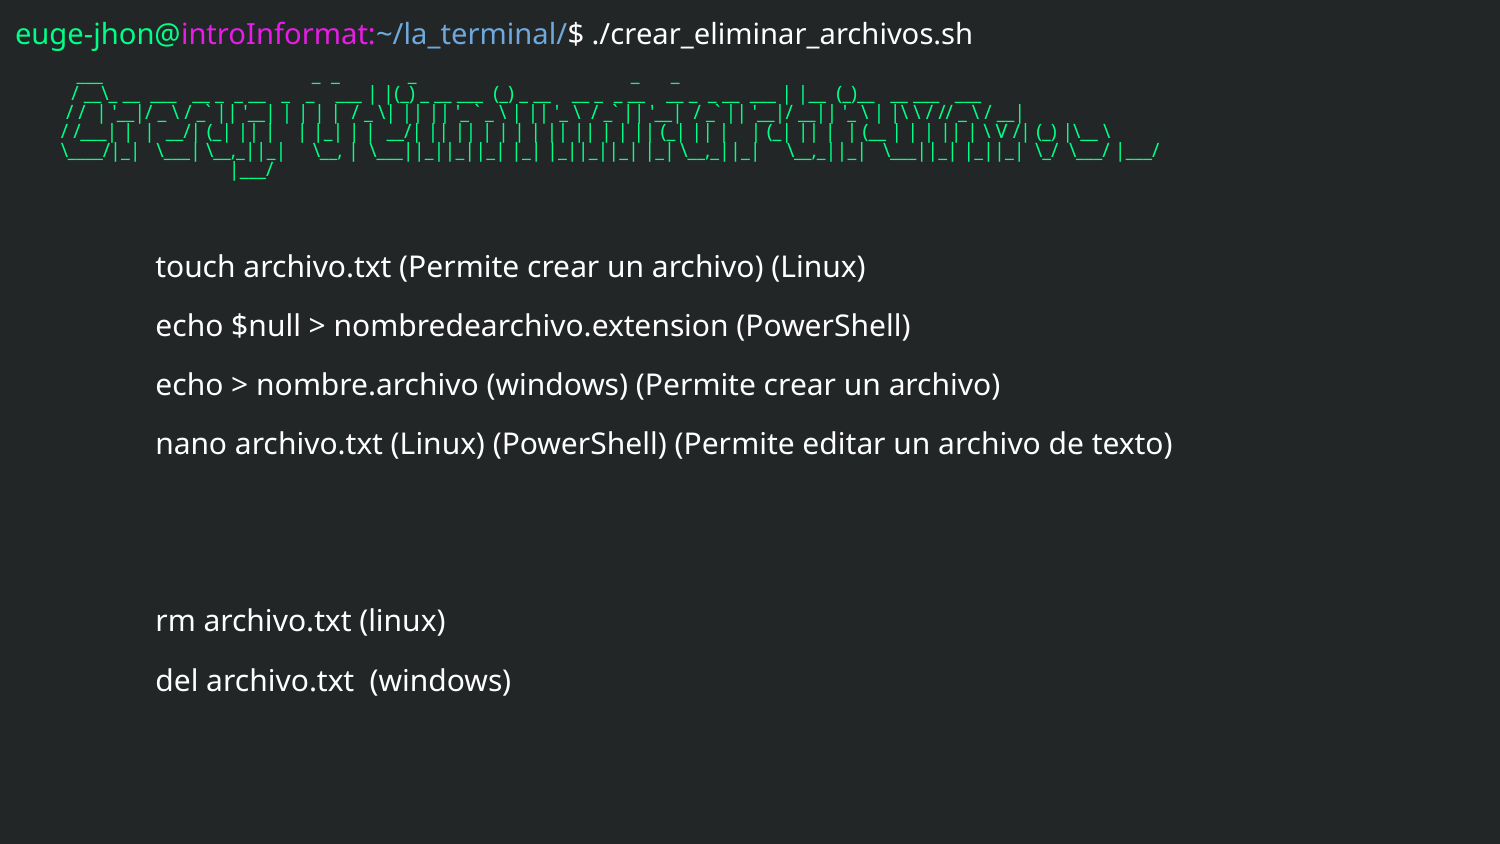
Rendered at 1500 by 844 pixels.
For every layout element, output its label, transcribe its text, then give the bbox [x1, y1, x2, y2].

title ___ _ _ _ _ _ / __\_ __ ___ __ _ _ __ _ _ ___ | |(_) _ __ ___ (_) _ __ __ _ _ __ __ _ _ __ ___ | |__ (_)__ __ ___ ___ / / | '__|/ _ \ / _` || '__| | | | | / _ \| || || '_ ` _ \ | || '_ \ / _` || '__| / _` || '__|/ __|| '_ \ | |\ \ / // _ \ / __| / /___| | | __/| (_| || | | |_| | | __/| || || | | | | || || | | || (_| || | | (_| || | | (__ | | | || | \ V /| (_) |\__ \ \____/|_| \___| \__,_||_| \__, | \___||_||_||_| |_| |_||_||_| |_| \__,_||_| \__,_||_| \___||_| |_||_| \_/ \___/ |___/ |___/ [45, 51, 1444, 180]
text_box euge-jhon@introInformat:~/la_terminal/$ ./crear_eliminar_archivos.sh [0, 0, 1191, 65]
list touch archivo.txt (Permite crear un archivo) (Linux) echo $null > nombredearchivo.extension (PowerShell) echo > nombre.archivo (windows) (Permite crear un archivo) nano archivo.txt (Linux) (PowerShell) (Permite editar un archivo de texto) rm archivo.txt (linux) del archivo.txt (windows) [140, 234, 1449, 756]
